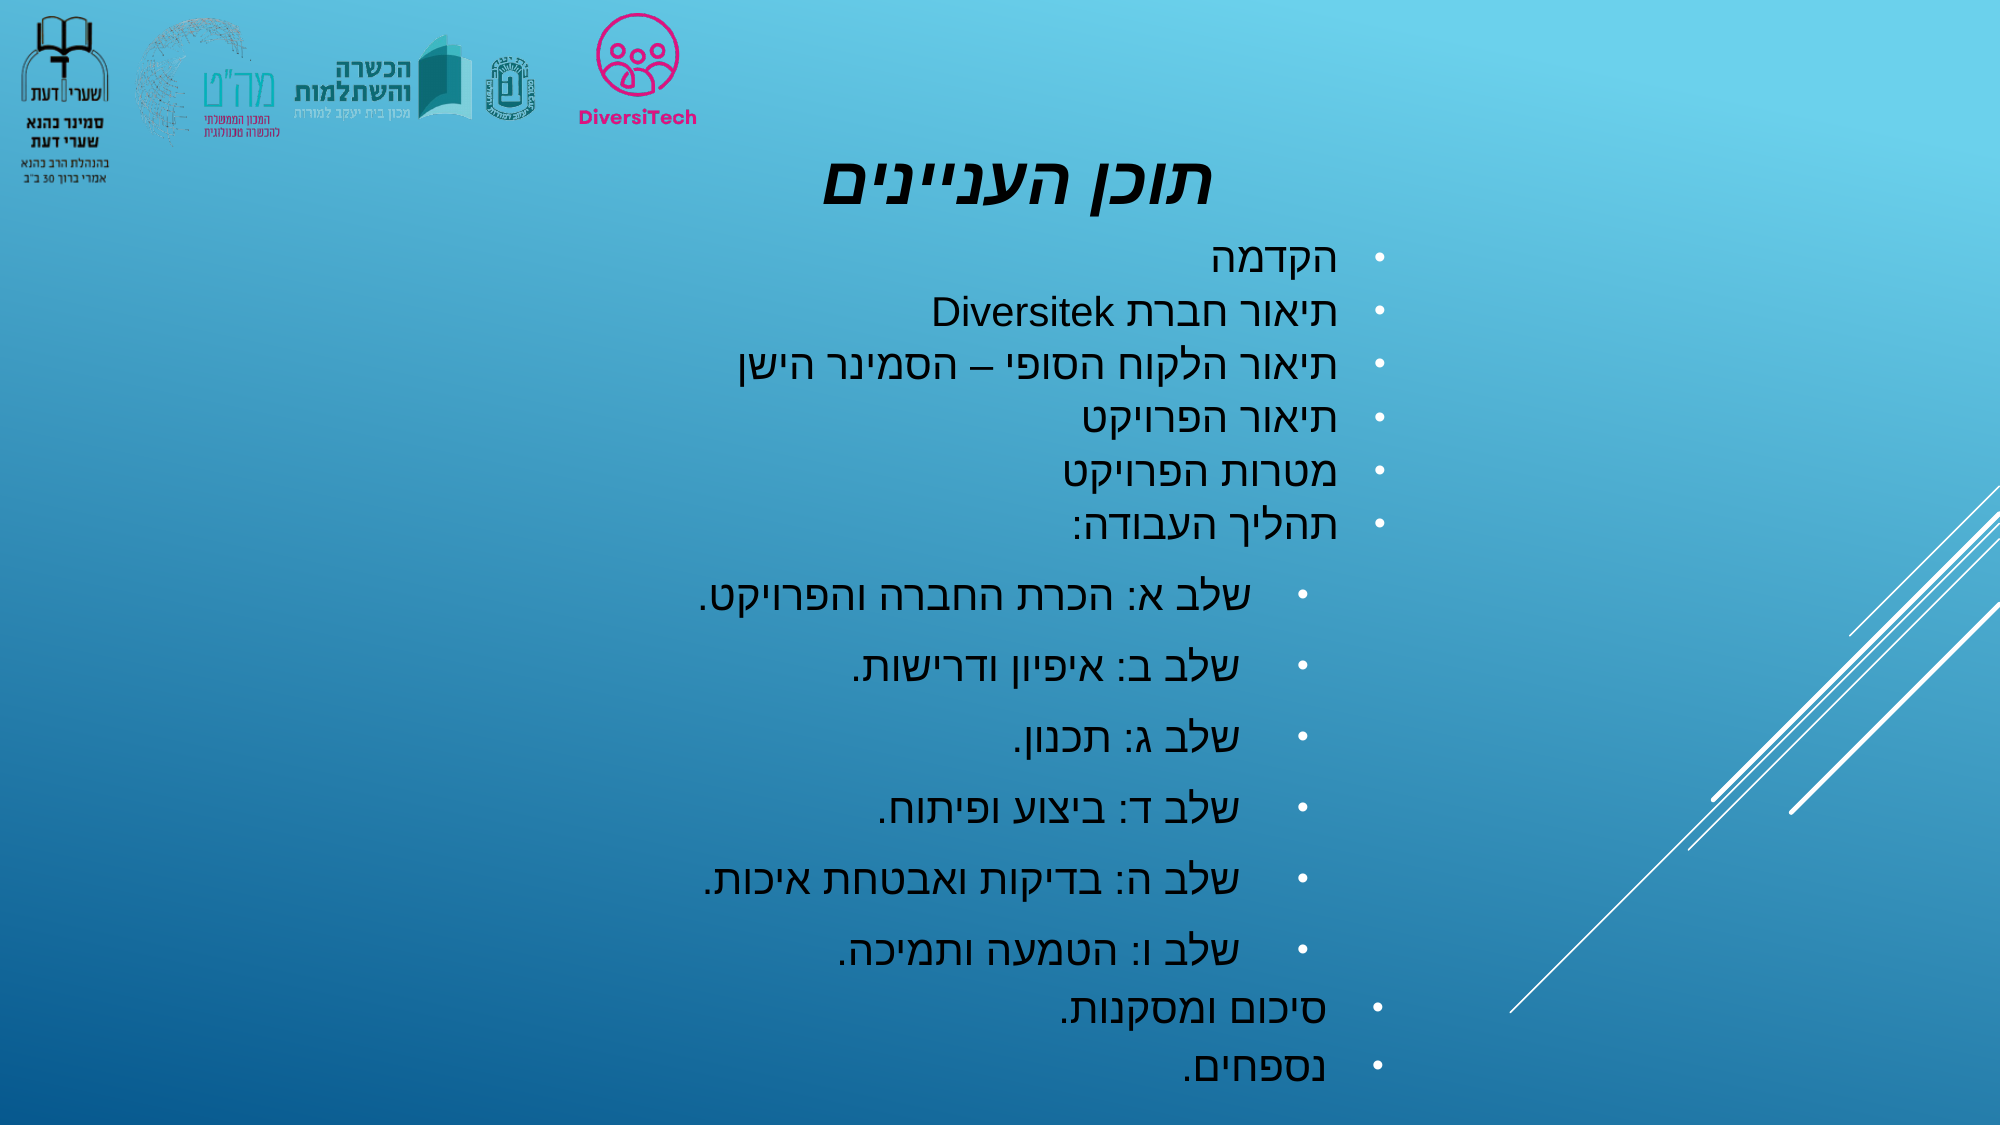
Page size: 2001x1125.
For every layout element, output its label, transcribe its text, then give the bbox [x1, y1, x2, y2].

list הקדמה תיאור חברת Diversitek תיאור הלקוח הסופי – הסמינר הישן תיאור הפרויקט מטרות הפרויקט תהליך העבודה: שלב א: הכרת החברה והפרויקט. שלב ב: איפיון ודרישות. שלב ג: תכנון. שלב ד: ביצוע ופיתוח. שלב ה: בדיקות ואבטחת איכות. שלב ו: הטמעה ותמיכה. סיכום ומסקנות. נספחים. [508, 229, 1401, 1058]
title תוכן העניינים [581, 139, 1457, 306]
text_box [0, 0, 756, 225]
